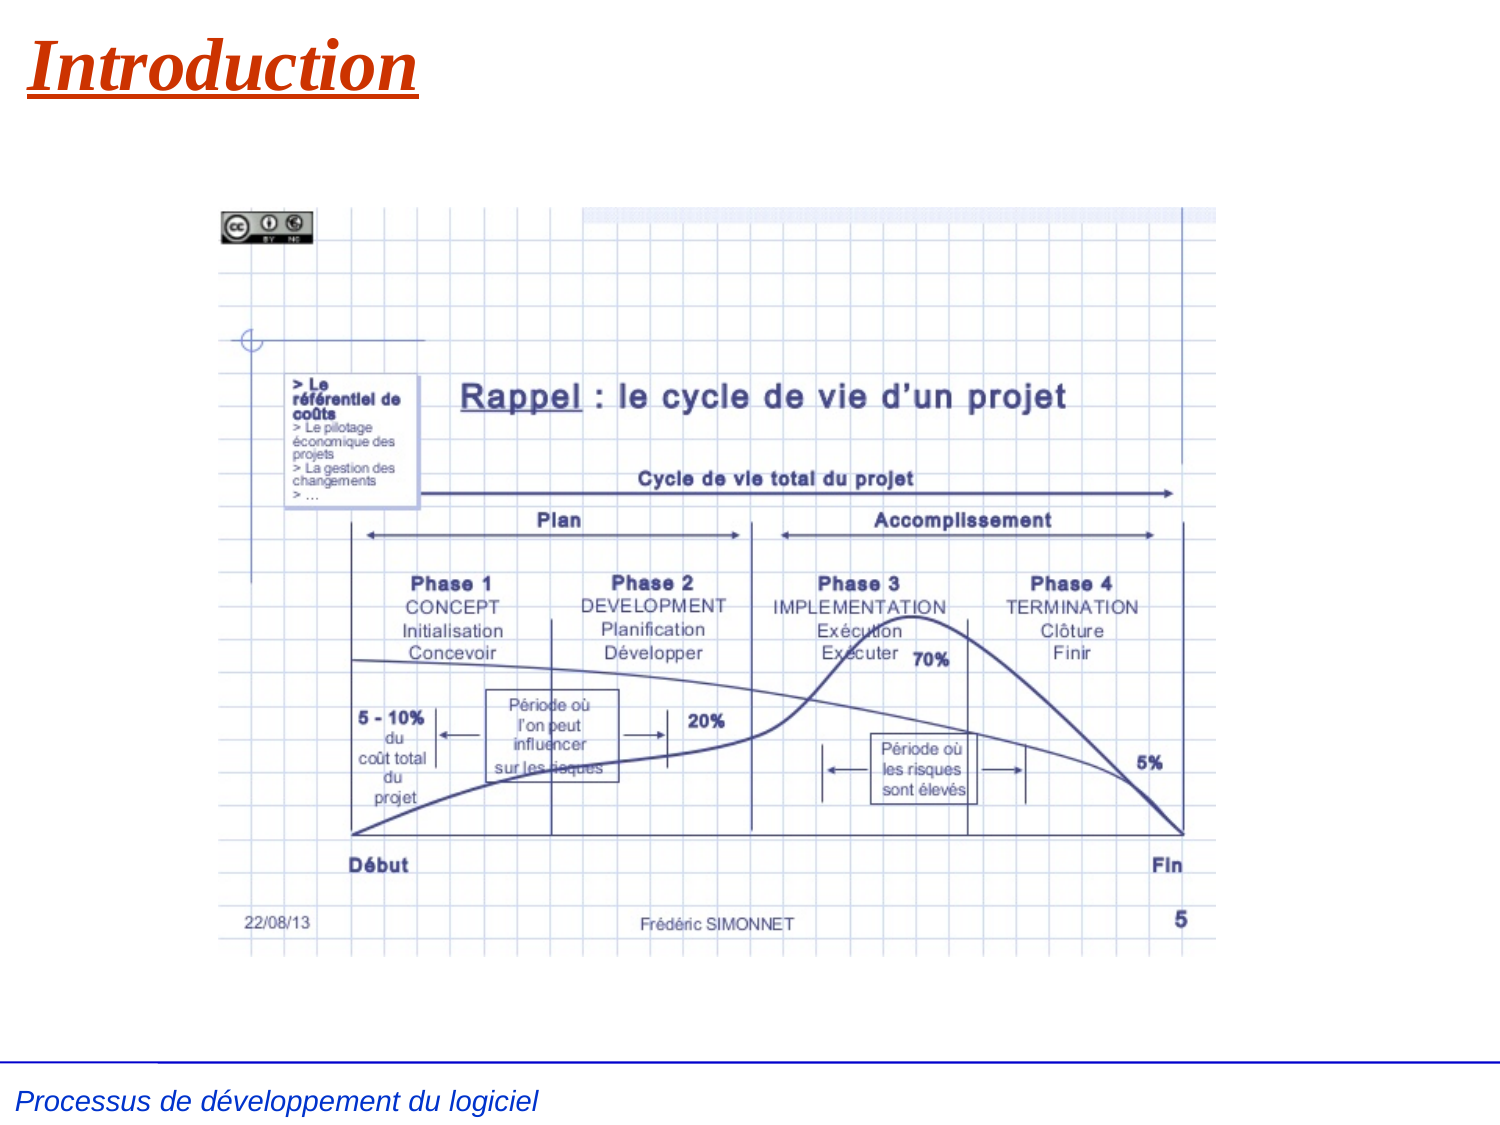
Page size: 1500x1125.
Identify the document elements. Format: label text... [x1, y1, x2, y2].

title Introduction [12, 24, 1051, 113]
text_box Processus de développement du logiciel L .Kzaz [0, 1075, 1500, 1125]
picture [218, 207, 1216, 957]
